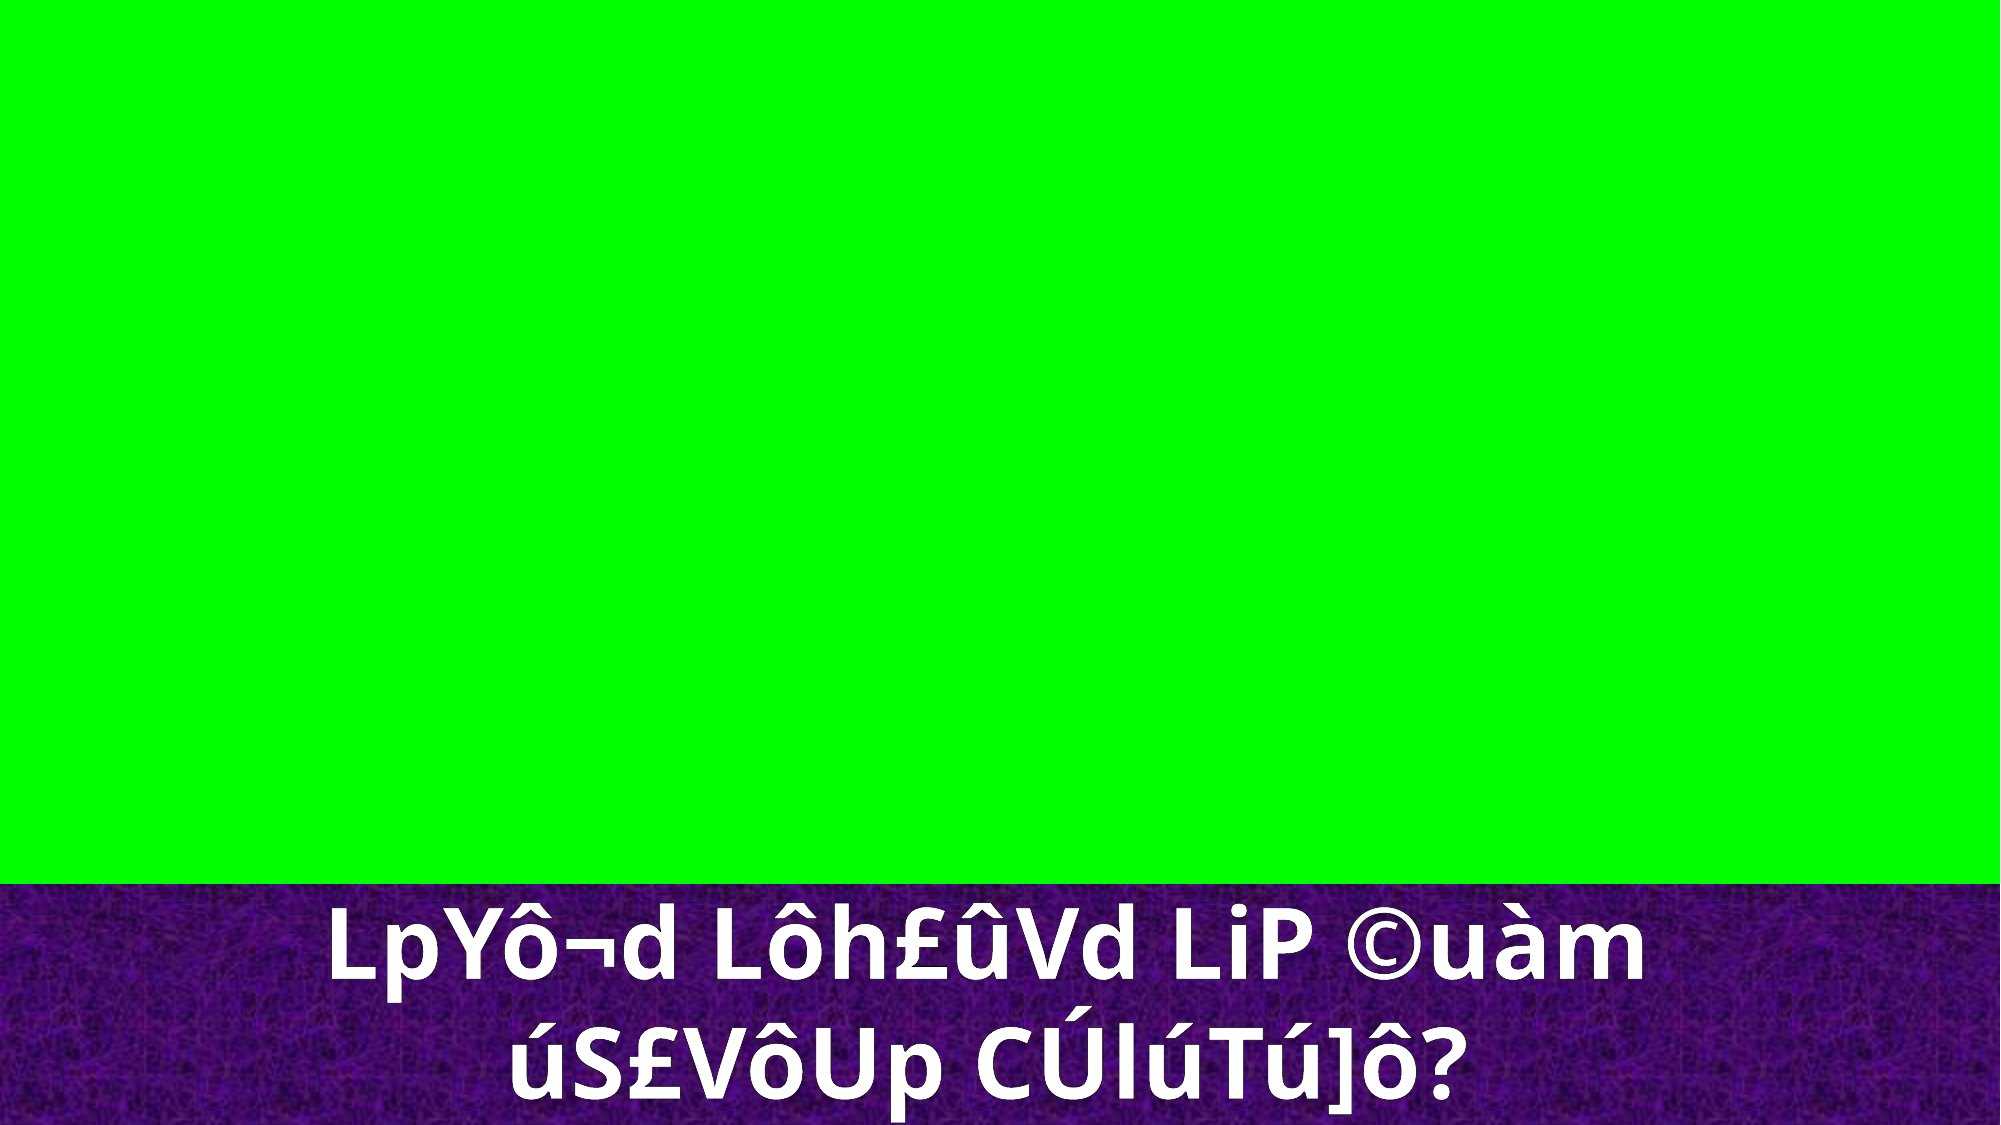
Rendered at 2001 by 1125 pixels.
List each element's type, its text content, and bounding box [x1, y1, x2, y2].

text_box LpYô¬d Lôh£ûVd LiP ©uàm úS£VôUp CÚlúTú]ô? [0, 871, 2000, 1125]
